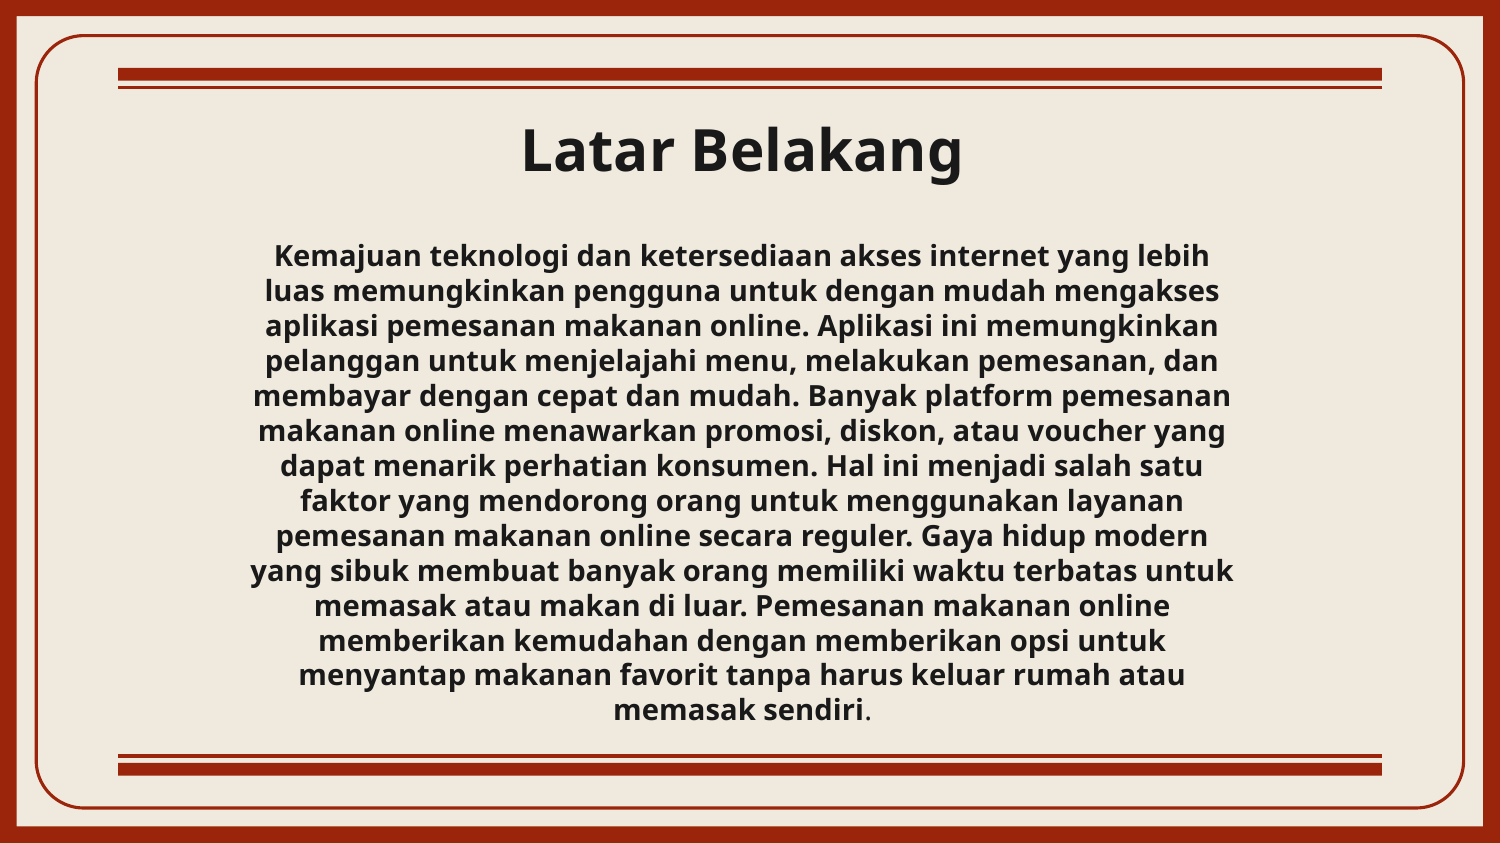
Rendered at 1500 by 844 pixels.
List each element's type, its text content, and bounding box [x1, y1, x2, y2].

subtitle Kemajuan teknologi dan ketersediaan akses internet yang lebih luas memungkinkan pengguna untuk dengan mudah mengakses aplikasi pemesanan makanan online. Aplikasi ini memungkinkan pelanggan untuk menjelajahi menu, melakukan pemesanan, dan membayar dengan cepat dan mudah. Banyak platform pemesanan makanan online menawarkan promosi, diskon, atau voucher yang dapat menarik perhatian konsumen. Hal ini menjadi salah satu faktor yang mendorong orang untuk menggunakan layanan pemesanan makanan online secara reguler. Gaya hidup modern yang sibuk membuat banyak orang memiliki waktu terbatas untuk memasak atau makan di luar. Pemesanan makanan online memberikan kemudahan dengan memberikan opsi untuk menyantap makanan favorit tanpa harus keluar rumah atau memasak sendiri. [227, 222, 1258, 708]
title Latar Belakang [118, 98, 1382, 192]
